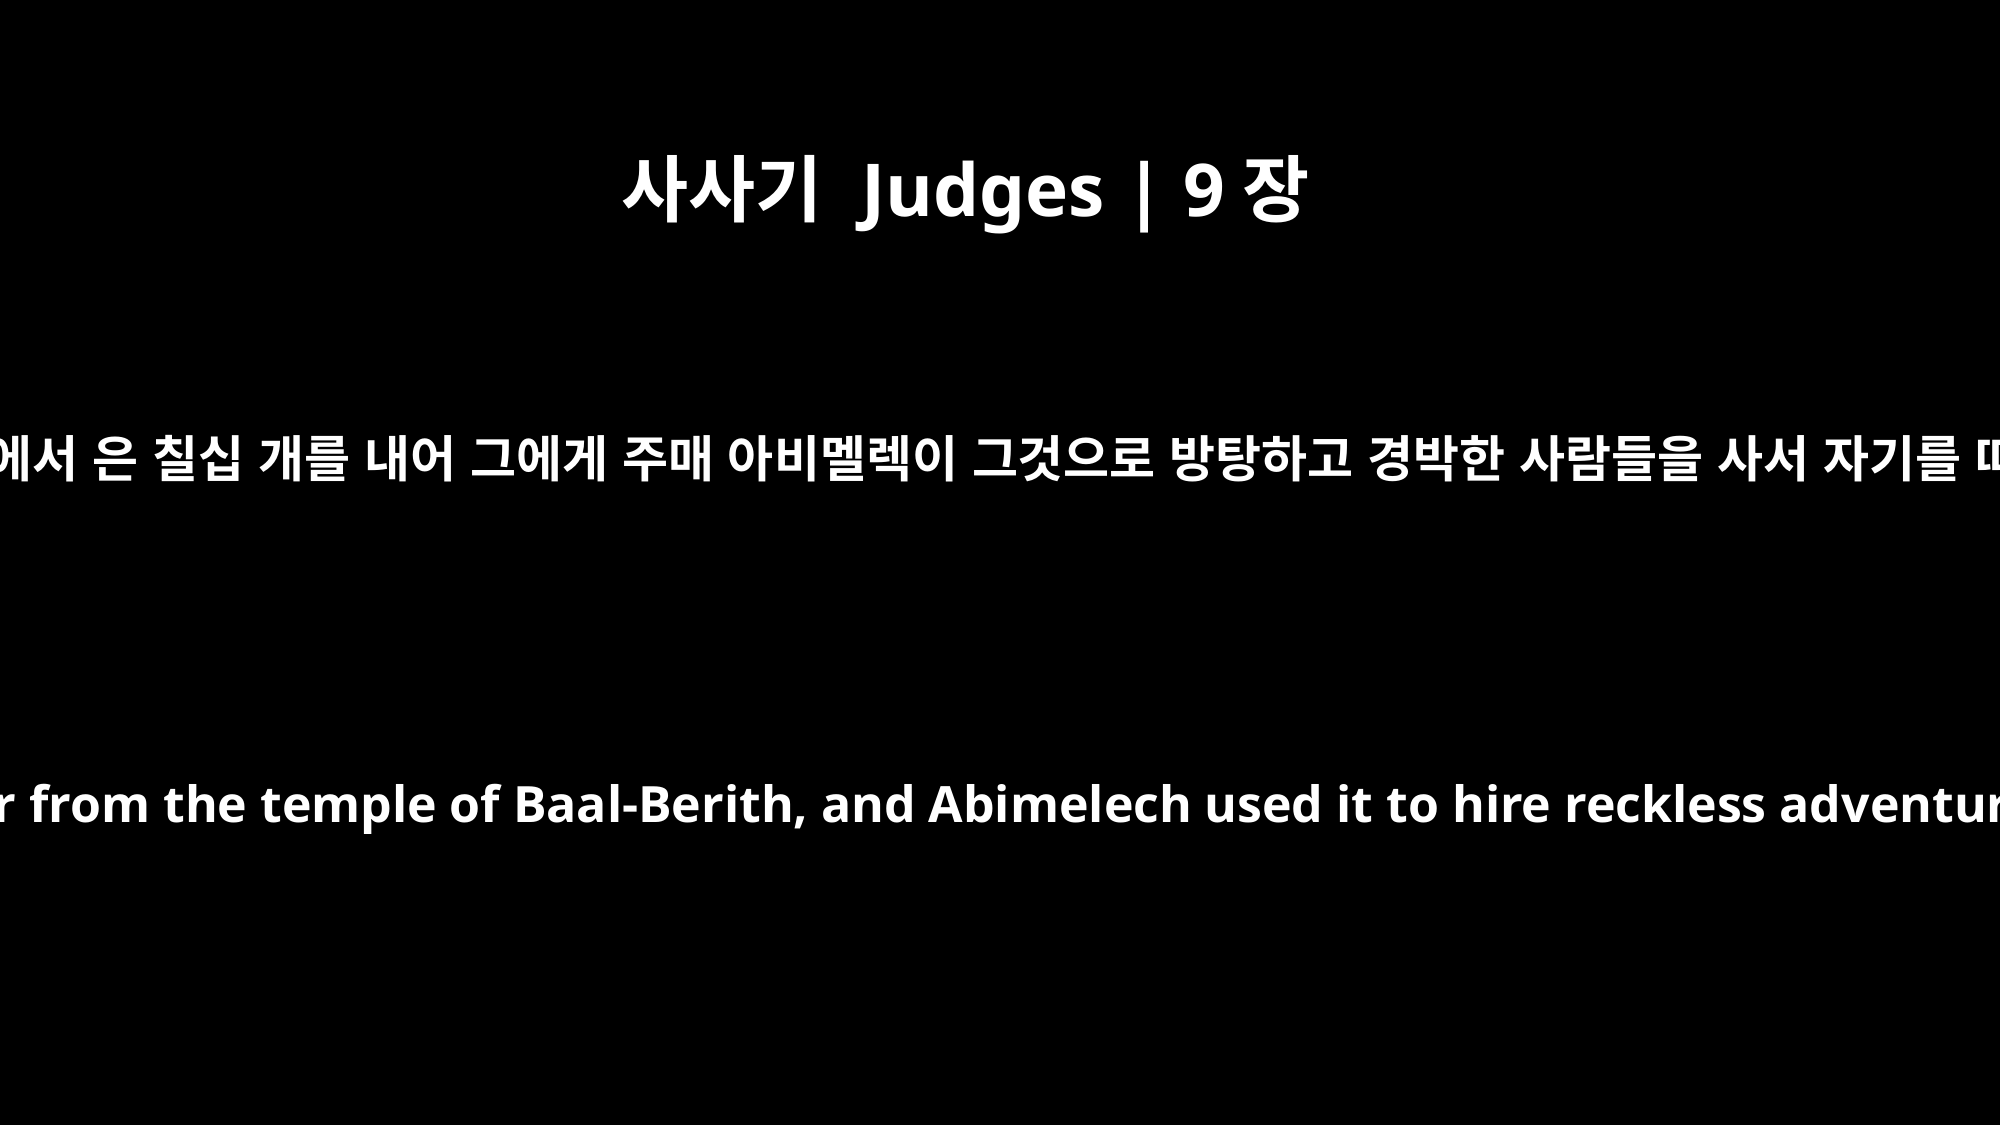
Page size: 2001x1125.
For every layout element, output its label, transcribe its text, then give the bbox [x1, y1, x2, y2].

text_box 사사기 Judges | 9장 [606, 136, 1326, 239]
text_box They gave him seventy shekels of silver from the temple of Baal-Berith, and Abimelech used it to hire reckless adventurers, who became his followers. [0, 764, 2000, 840]
text_box 4 바알브릿 신전에서 은 칠십 개를 내어 그에게 주매 아비멜렉이 그것으로 방탕하고 경박한 사람들을 사서 자기를 따르게 하고 [0, 359, 2000, 495]
